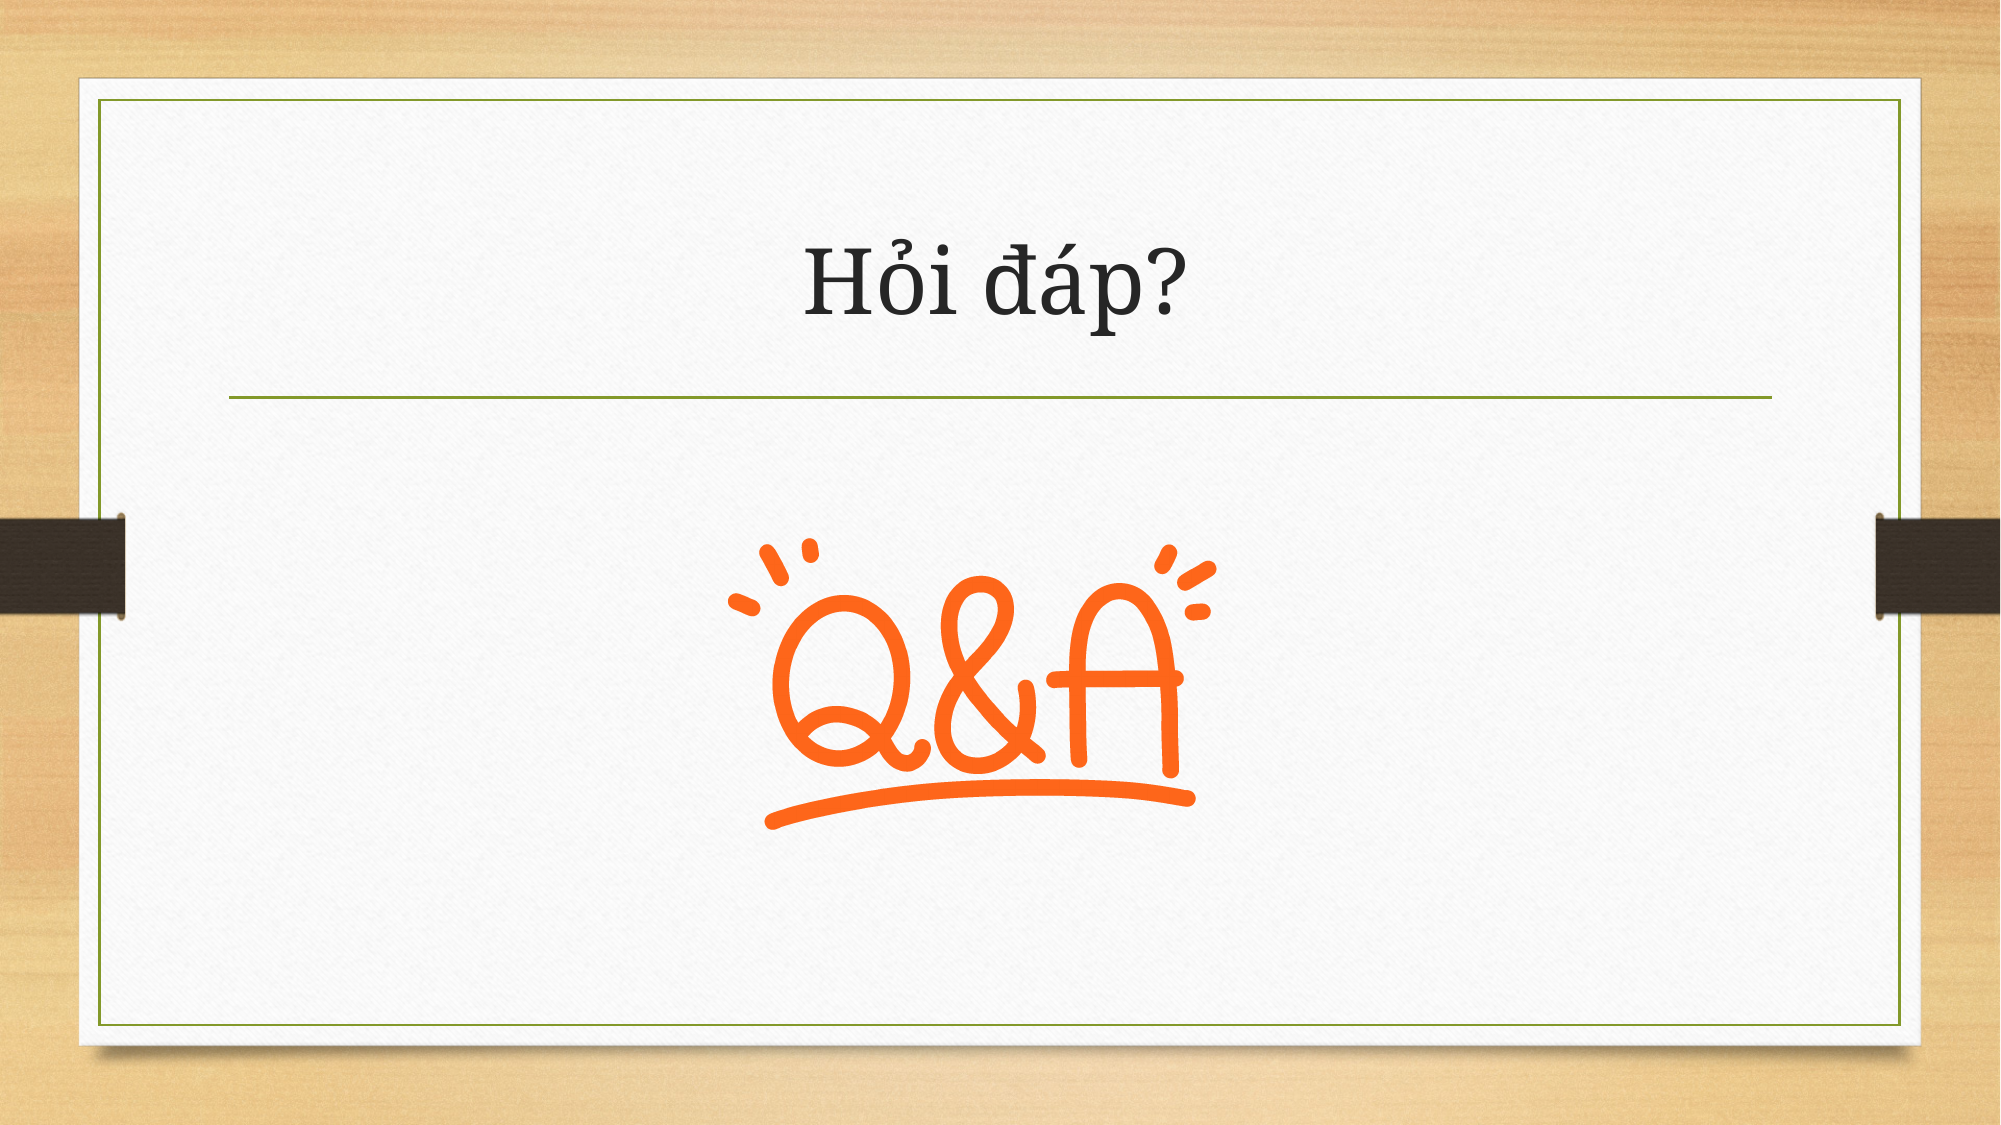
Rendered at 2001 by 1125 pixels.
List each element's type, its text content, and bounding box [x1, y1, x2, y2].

picture [0, 0, 2001, 1125]
title Hỏi đáp? [208, 170, 1784, 385]
